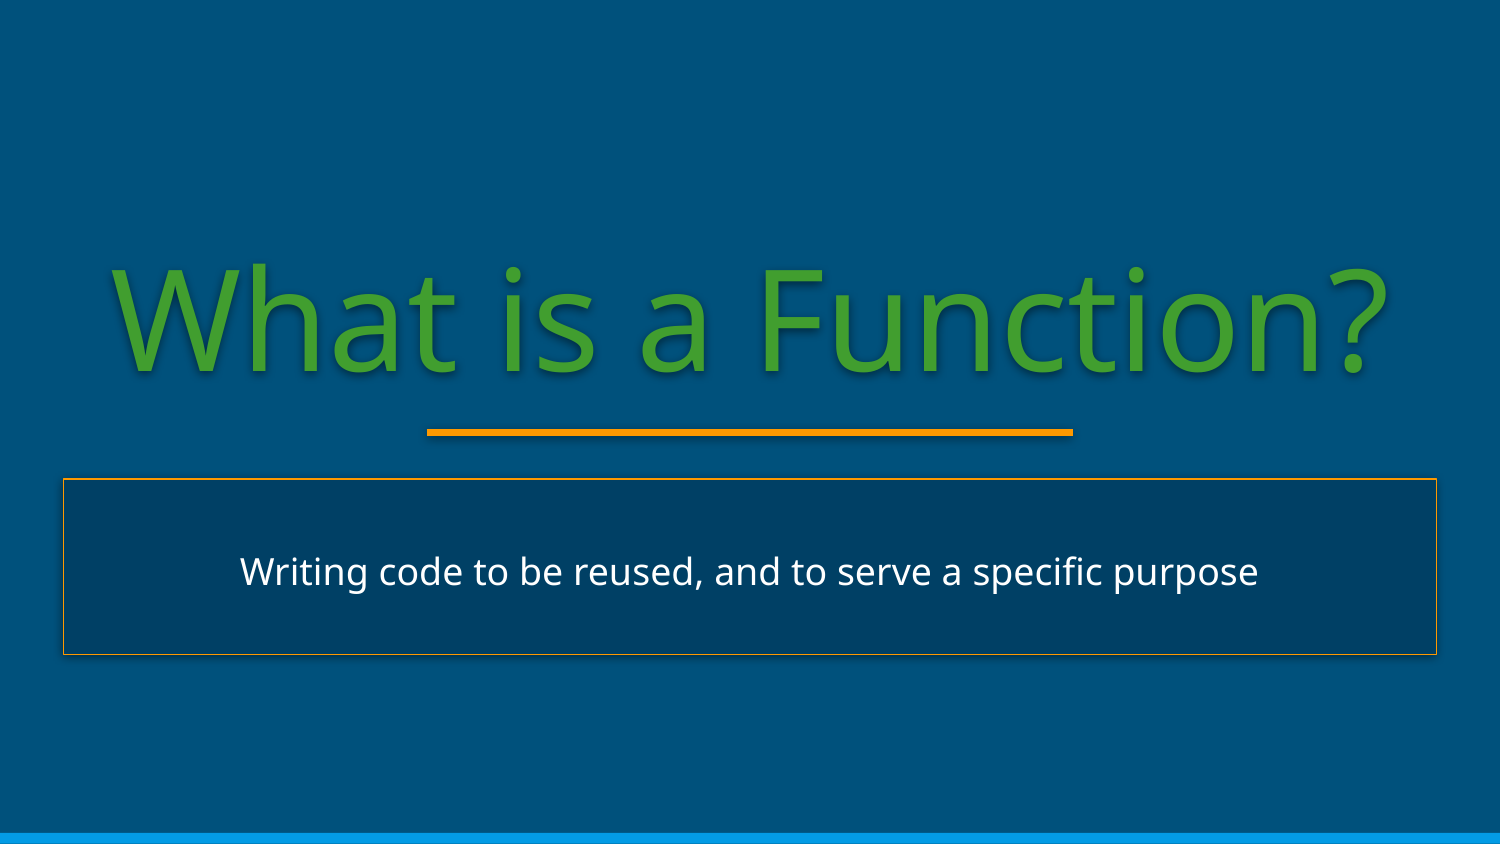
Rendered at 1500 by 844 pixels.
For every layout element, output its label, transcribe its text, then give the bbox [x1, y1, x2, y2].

list Writing code to be reused, and to serve a specific purpose [63, 478, 1437, 655]
title What is a Function? [63, 189, 1437, 442]
